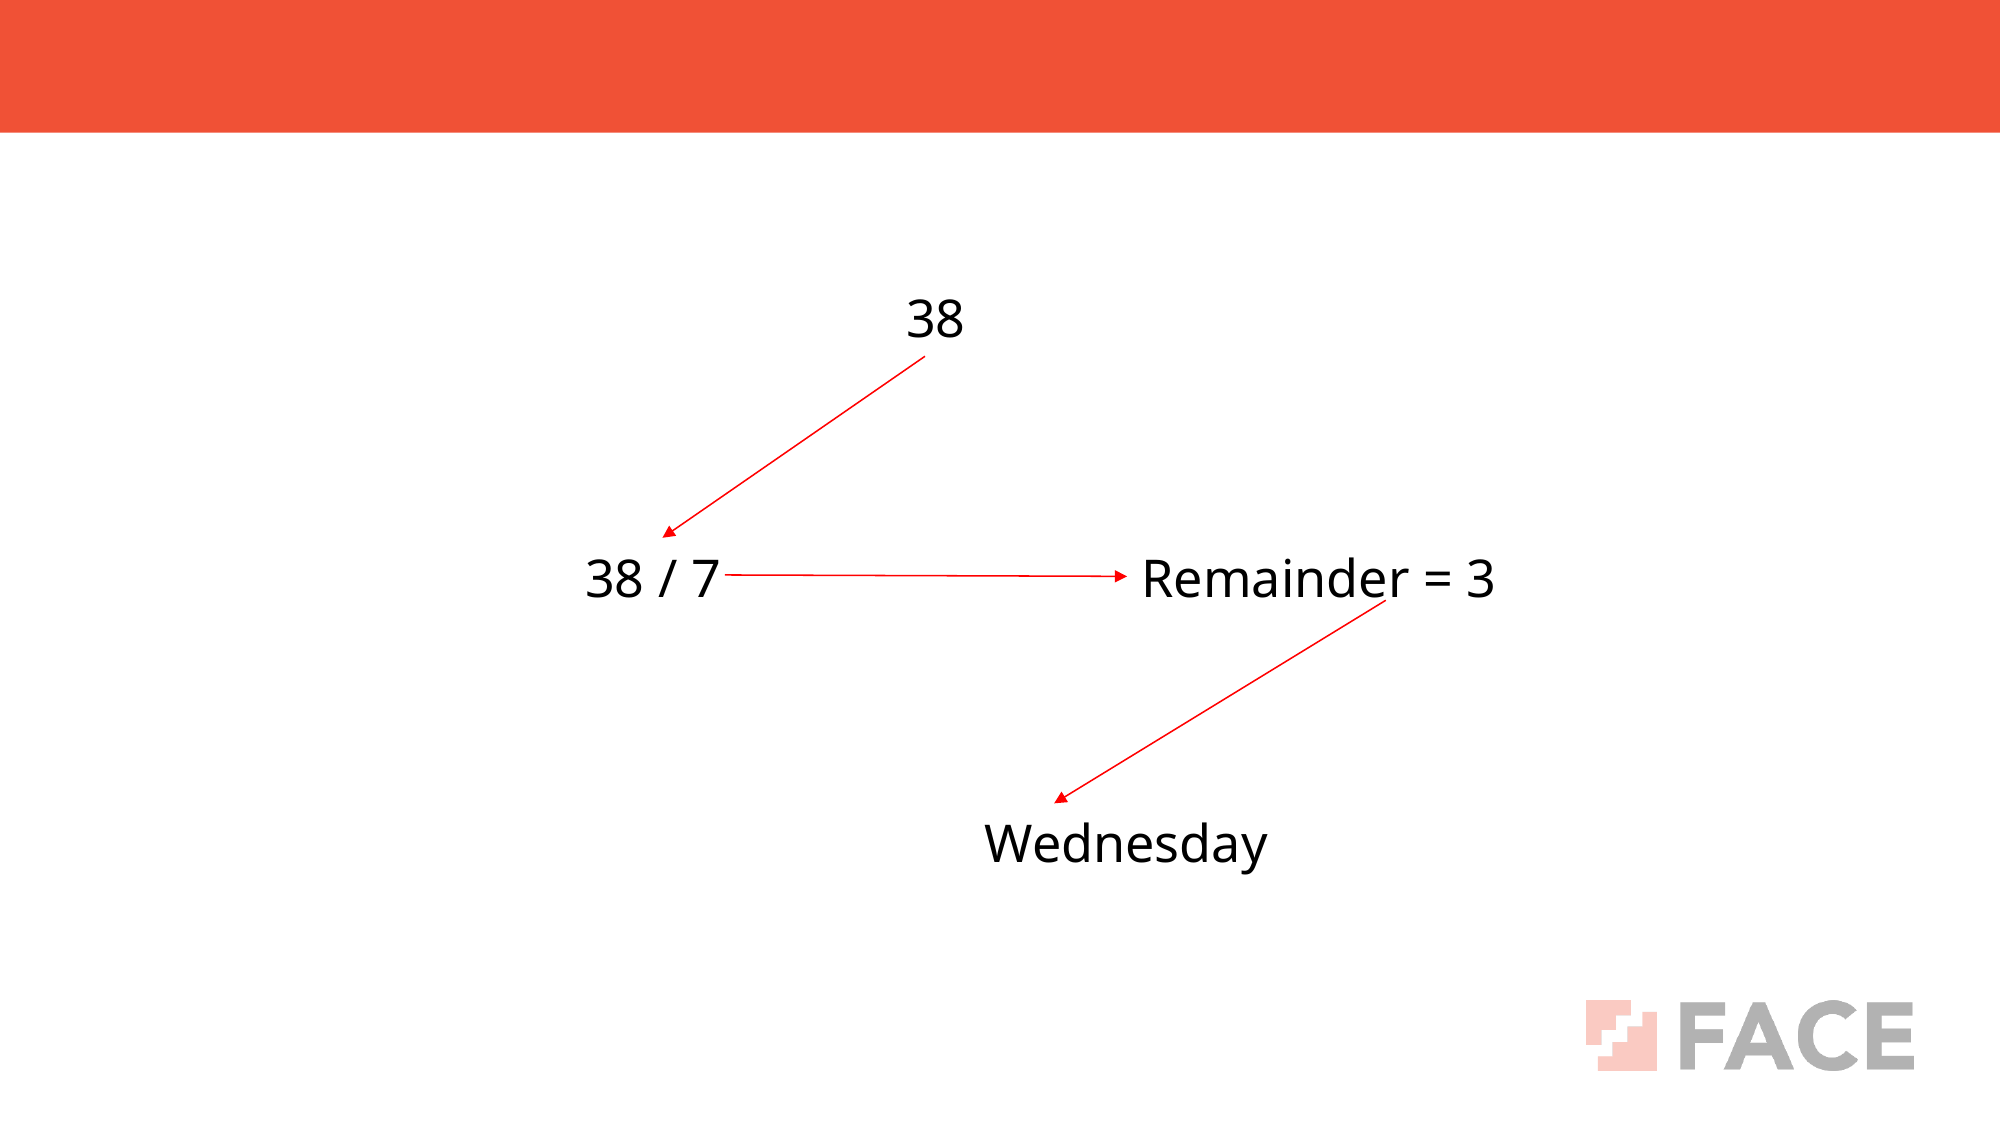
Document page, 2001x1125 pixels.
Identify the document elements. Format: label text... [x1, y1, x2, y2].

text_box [1053, 600, 1387, 804]
text_box Wednesday [970, 803, 1343, 881]
text_box [0, 0, 2000, 135]
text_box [662, 356, 926, 539]
text_box Remainder = 3 [1127, 537, 1594, 615]
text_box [724, 574, 1128, 578]
text_box 38 [891, 278, 1055, 356]
text_box 38 / 7 [570, 537, 843, 615]
picture [1586, 1000, 1914, 1071]
